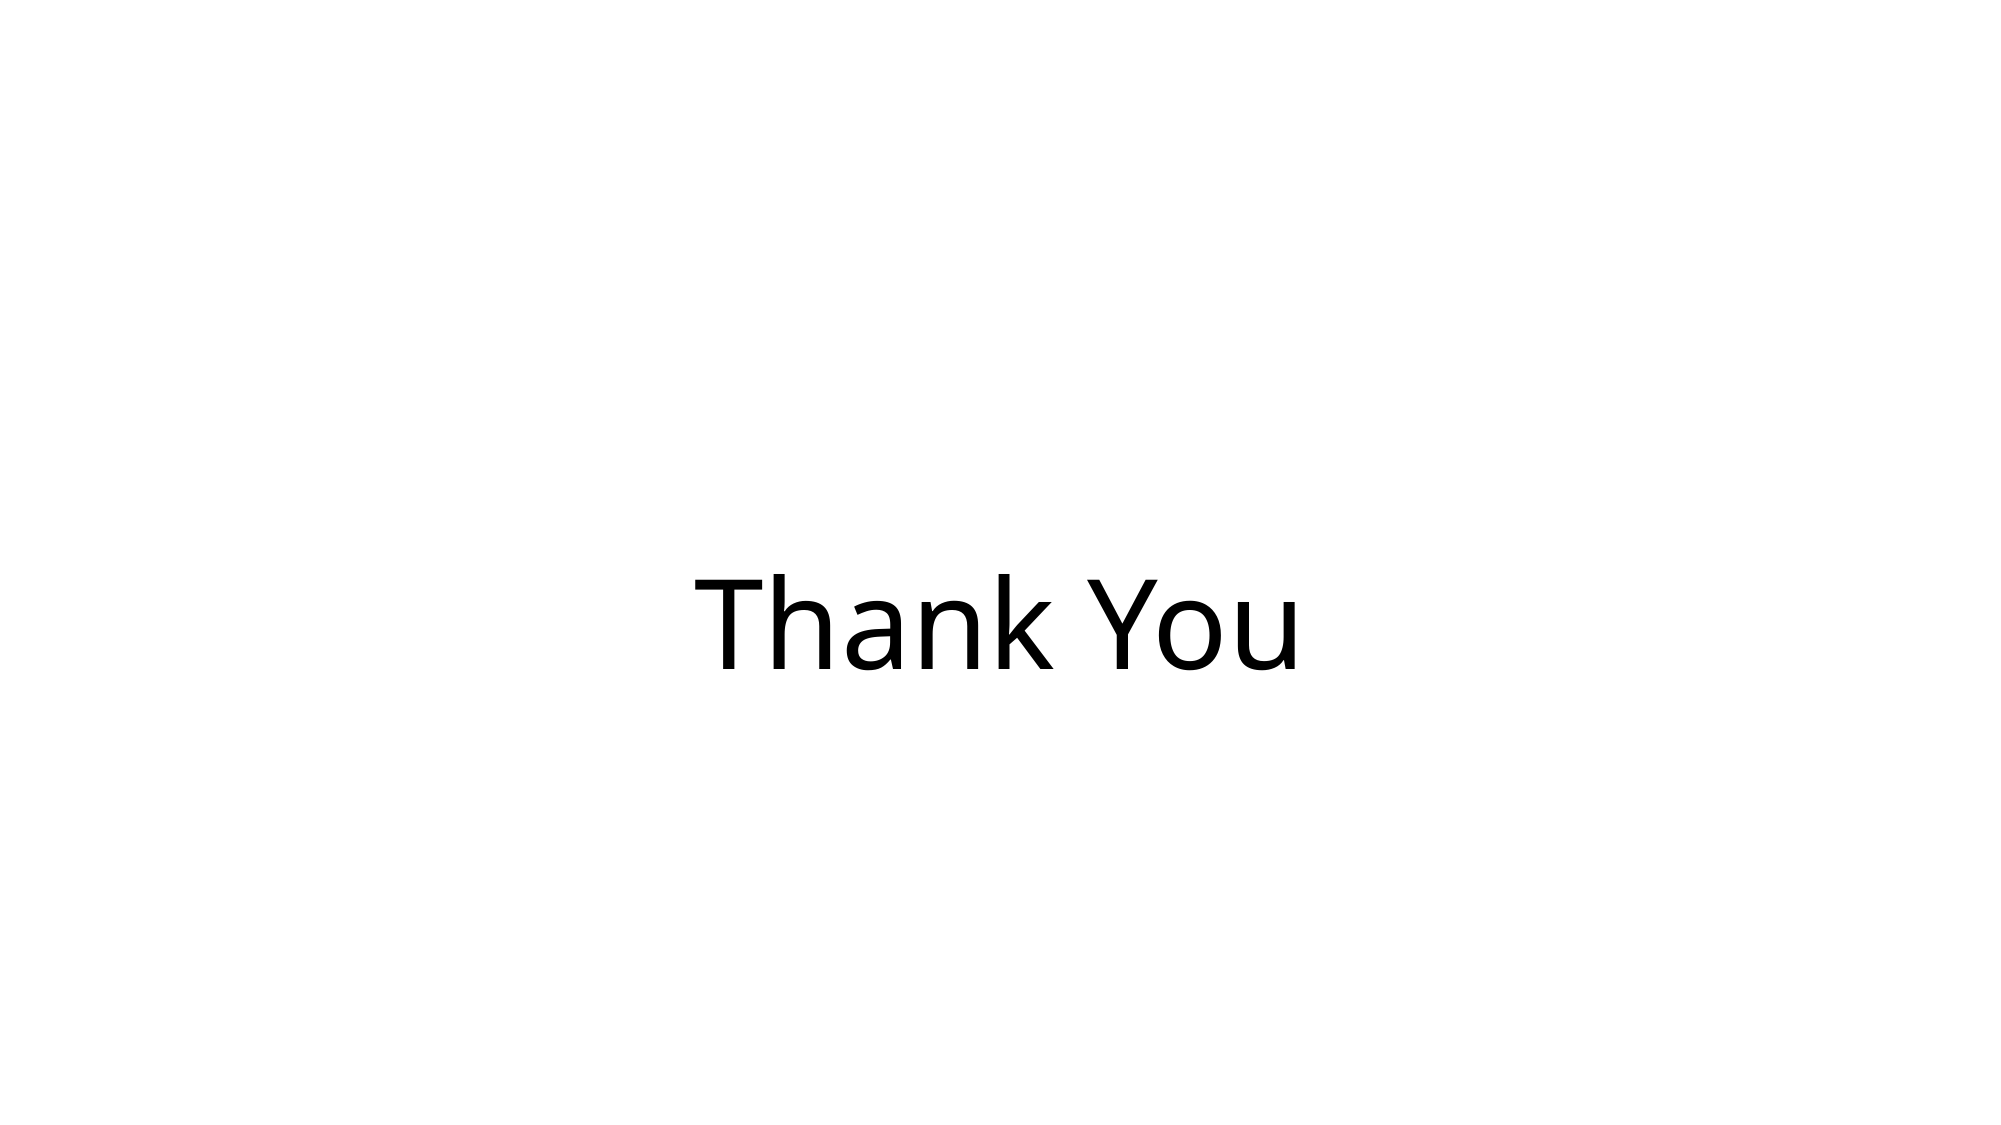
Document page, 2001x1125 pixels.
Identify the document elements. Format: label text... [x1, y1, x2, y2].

title Thank You [249, 312, 1750, 705]
